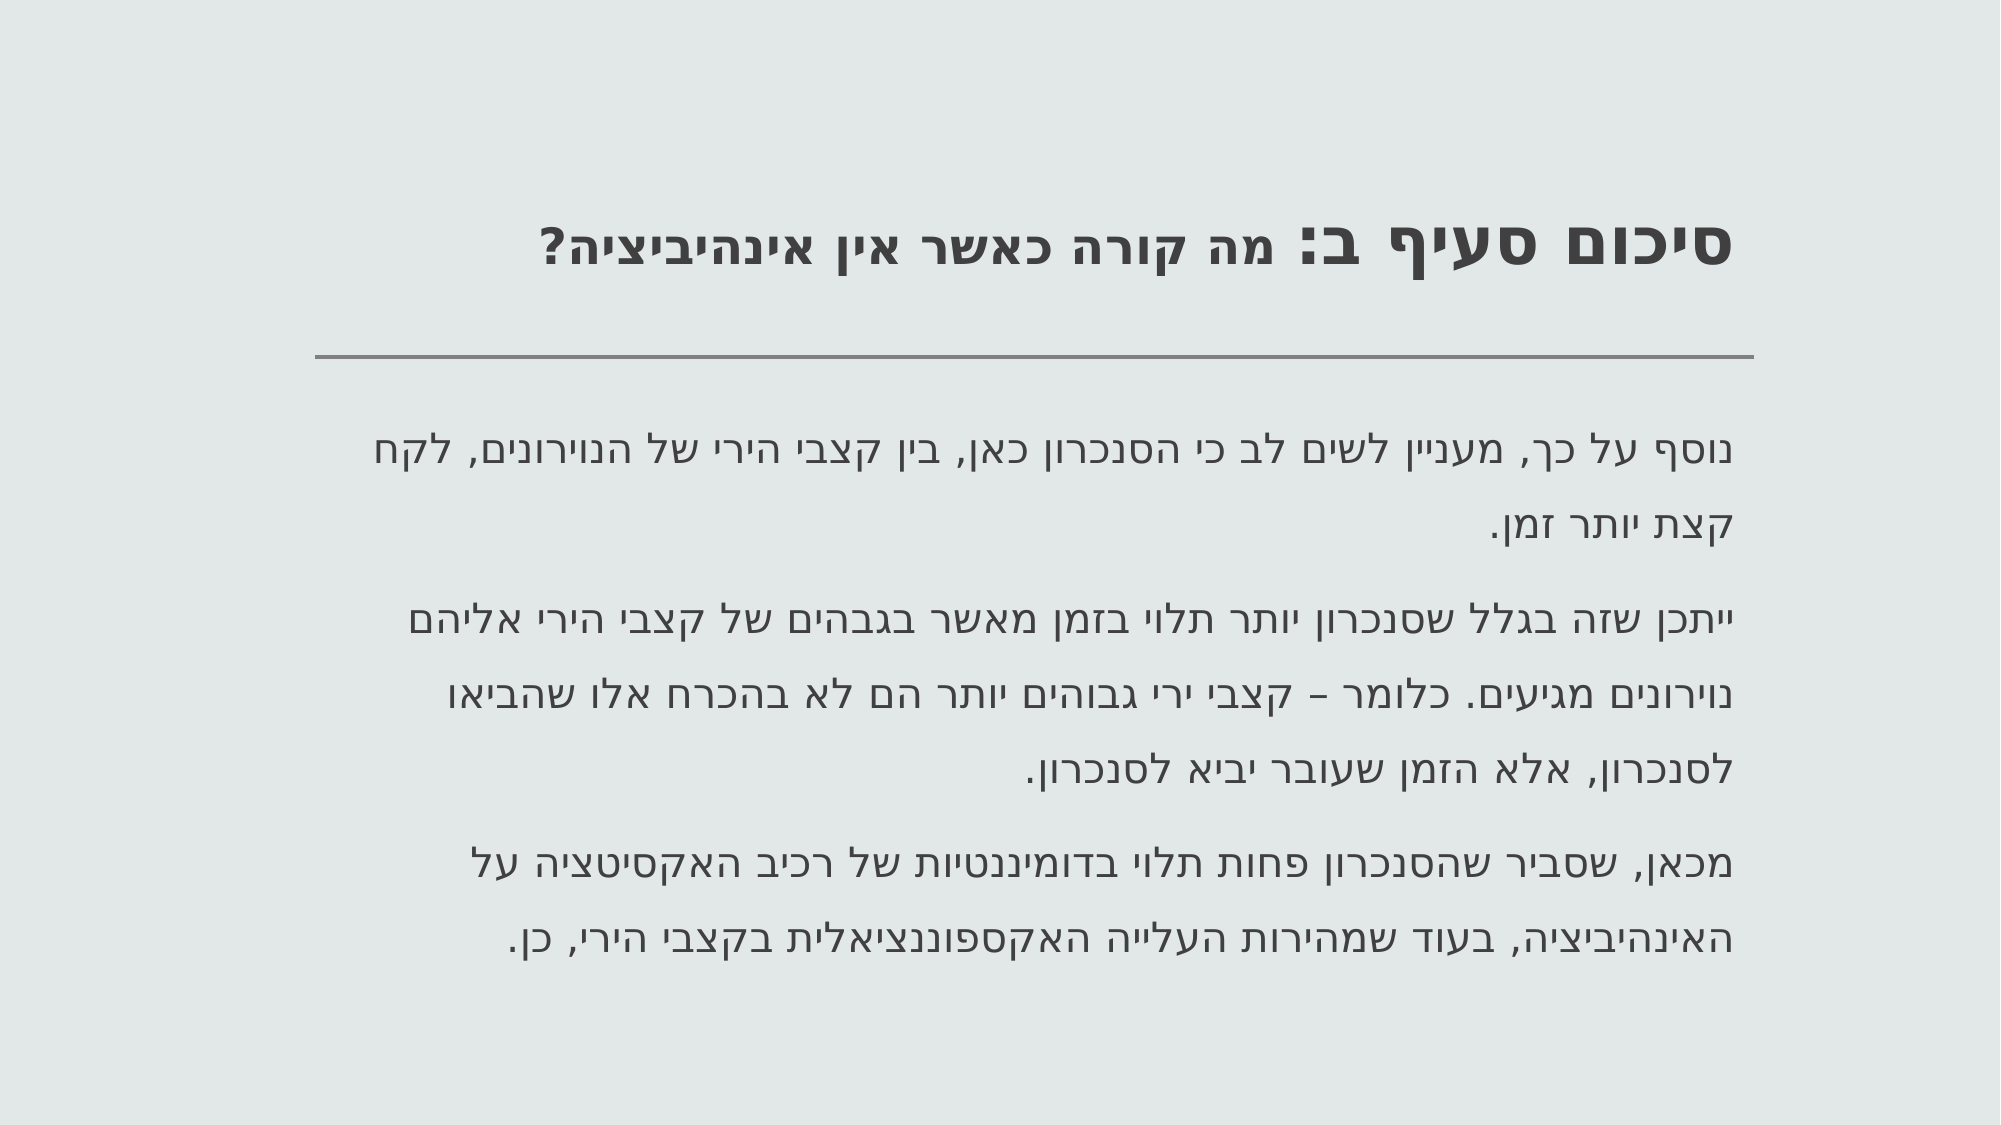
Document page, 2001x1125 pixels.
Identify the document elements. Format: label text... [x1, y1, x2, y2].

list נוסף על כך, מעניין לשים לב כי הסנכרון כאן, בין קצבי הירי של הנוירונים, לקח קצת יותר זמן. ייתכן שזה בגלל שסנכרון יותר תלוי בזמן מאשר בגבהים של קצבי הירי אליהם נוירונים מגיעים. כלומר – קצבי ירי גבוהים יותר הם לא בהכרח אלו שהביאו לסנכרון, אלא הזמן שעובר יביא לסנכרון. מכאן, שסביר שהסנכרון פחות תלוי בדומיננטיות של רכיב האקסיטציה על האינהיביציה, בעוד שמהירות העלייה האקספוננציאלית בקצבי הירי, כן. [315, 379, 1754, 979]
title סיכום סעיף ב: מה קורה כאשר אין אינהיביציה? [315, 72, 1754, 294]
